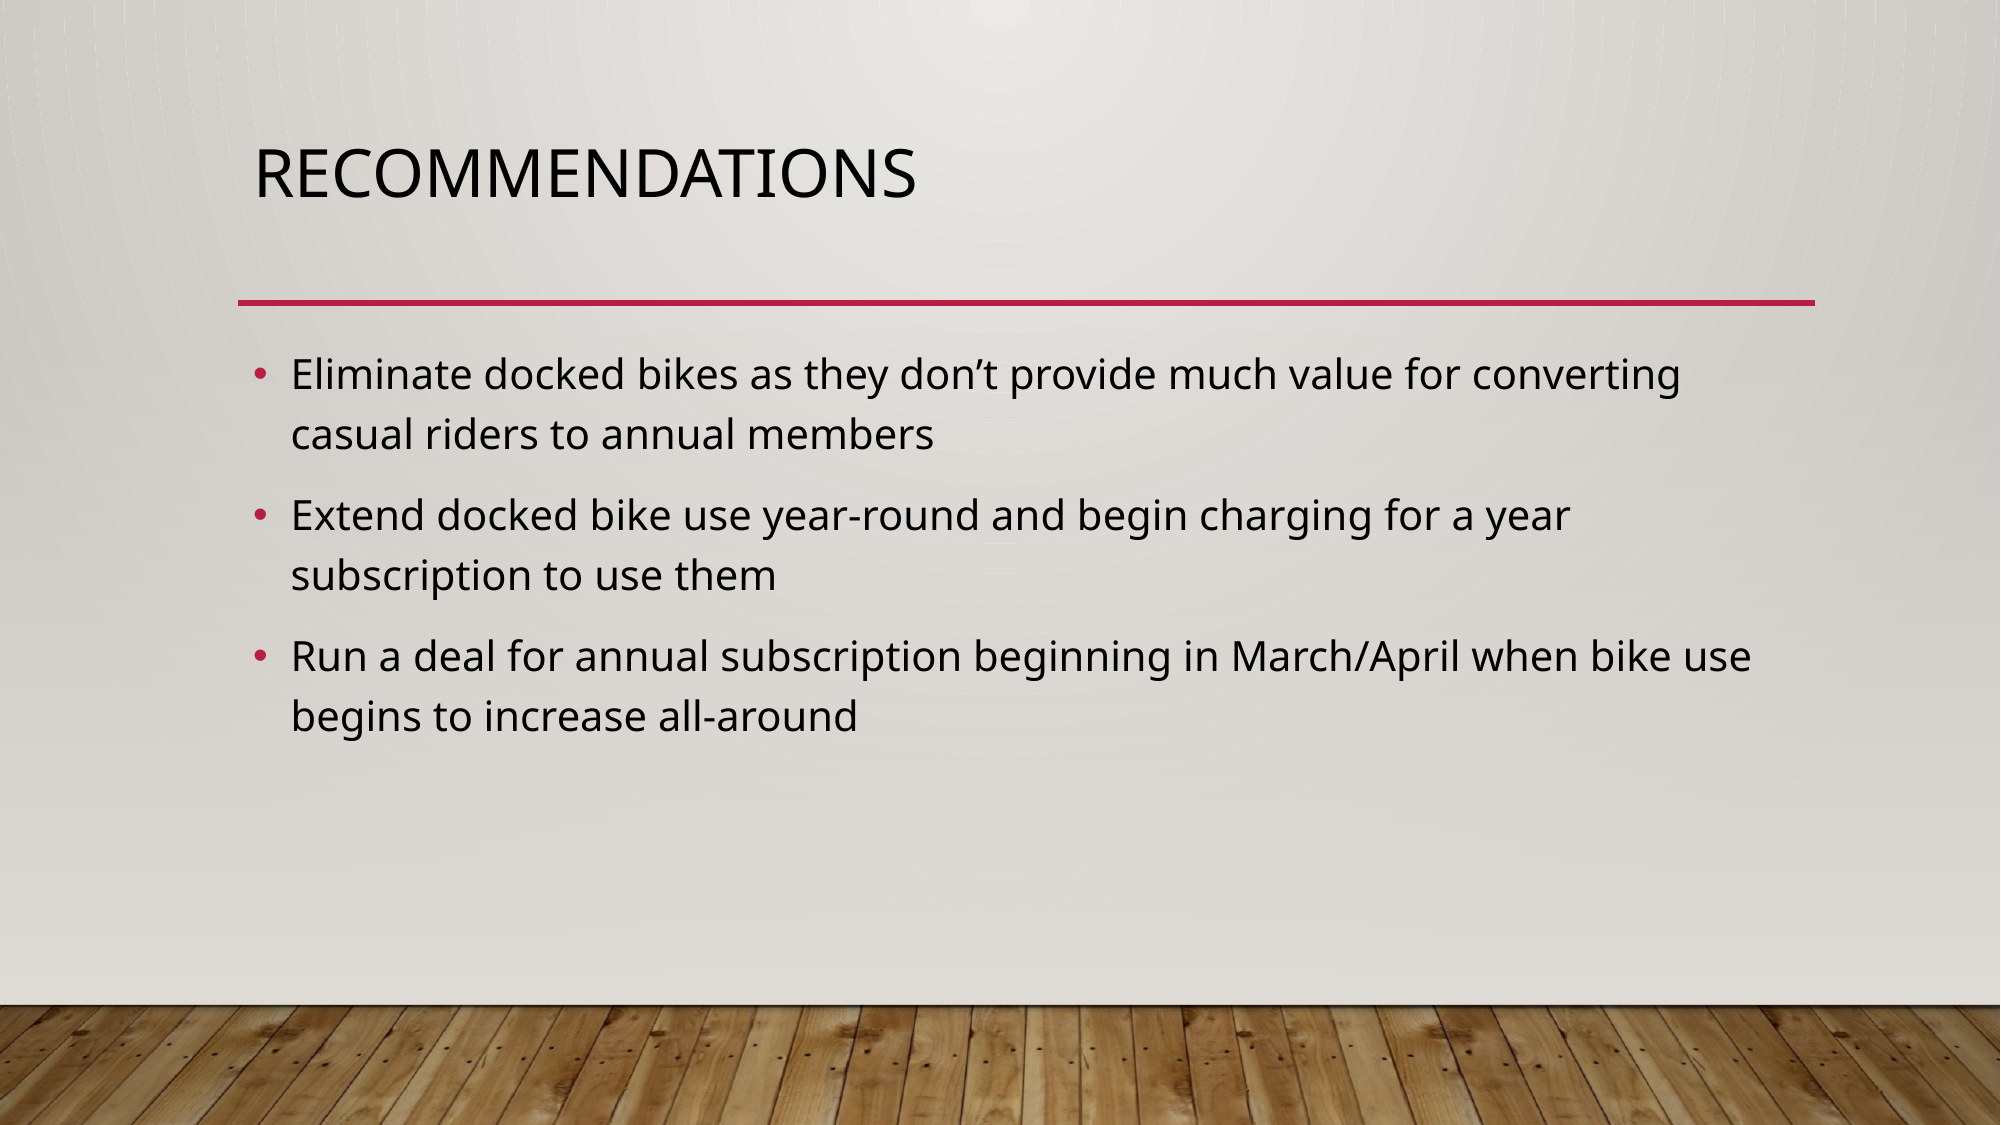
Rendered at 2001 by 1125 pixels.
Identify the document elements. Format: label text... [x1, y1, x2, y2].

picture [0, 1005, 2000, 1125]
title Recommendations [238, 131, 1814, 305]
list Eliminate docked bikes as they don’t provide much value for converting casual riders to annual members Extend docked bike use year-round and begin charging for a year subscription to use them Run a deal for annual subscription beginning in March/April when bike use begins to increase all-around [238, 330, 1814, 897]
